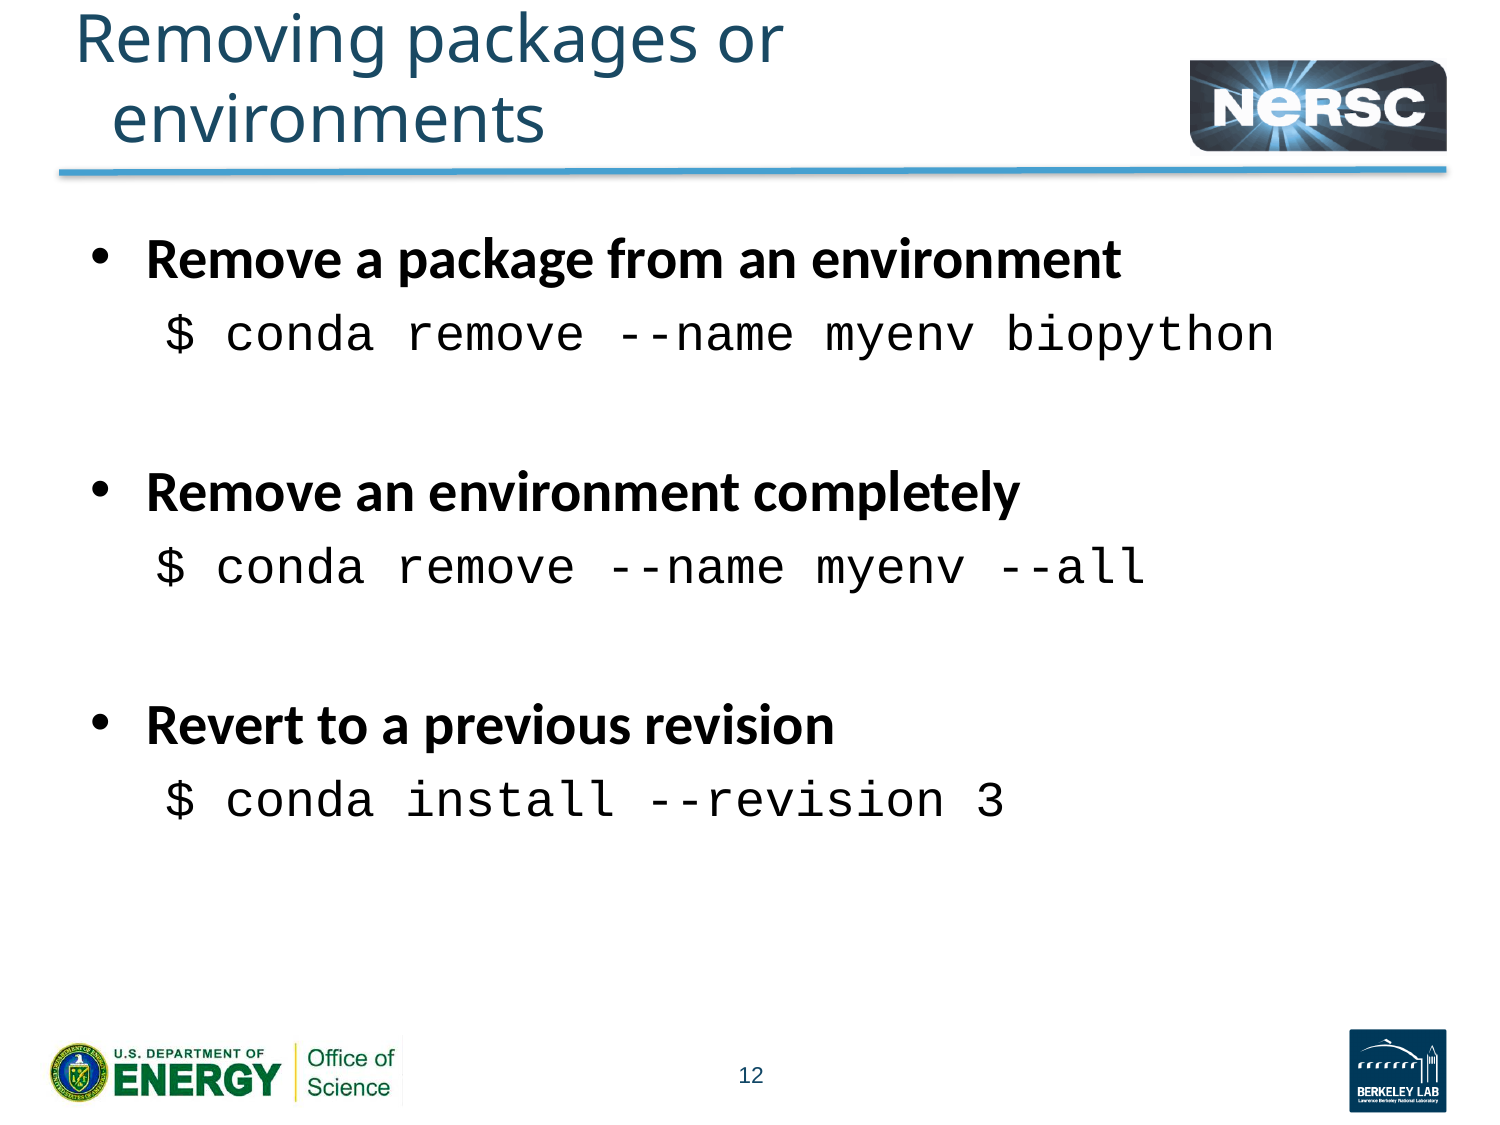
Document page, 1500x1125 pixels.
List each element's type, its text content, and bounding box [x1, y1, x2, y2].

picture [40, 1029, 403, 1113]
picture [1190, 58, 1447, 156]
picture [1349, 1029, 1447, 1113]
title Removing packages or environments [59, 29, 1178, 156]
list Remove a package from an environment $ conda remove --name myenv biopython Remove an environment completely $ conda remove --name myenv --all Revert to a previous revision $ conda install --revision 3 [75, 212, 1425, 1005]
slide_number 12 [675, 1044, 828, 1105]
